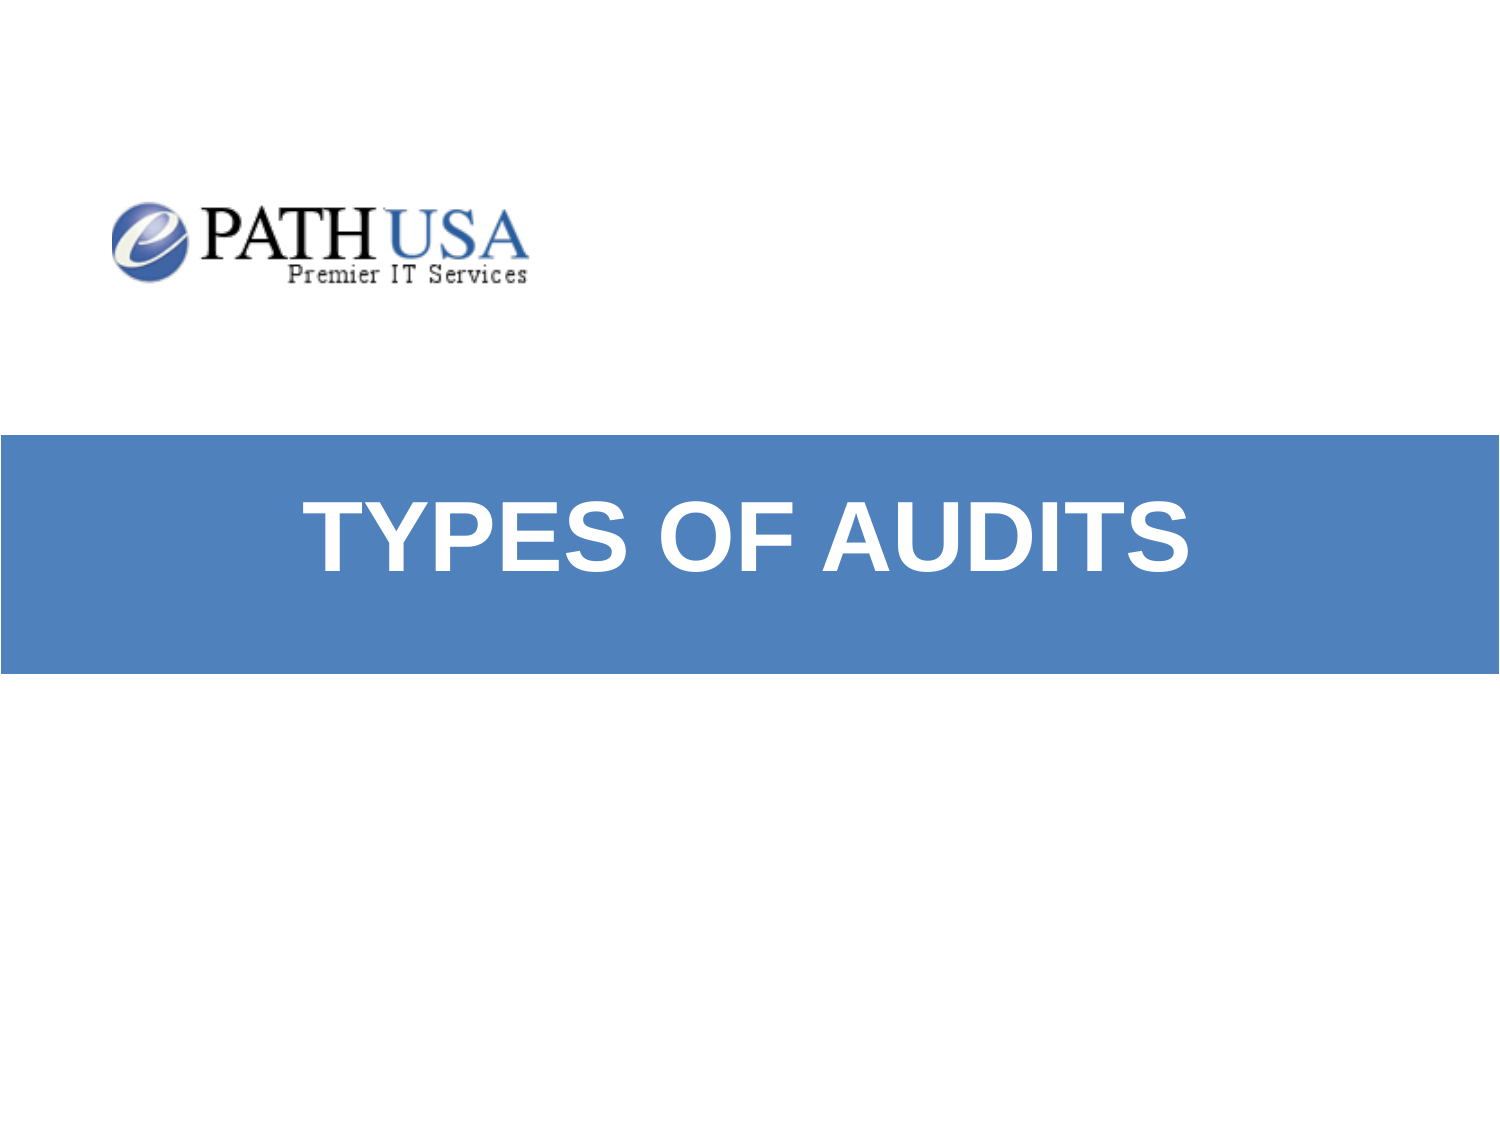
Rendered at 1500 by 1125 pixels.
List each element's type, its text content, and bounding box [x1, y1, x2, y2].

title TYPES OF AUDITS [287, 437, 1288, 625]
picture [112, 200, 533, 287]
